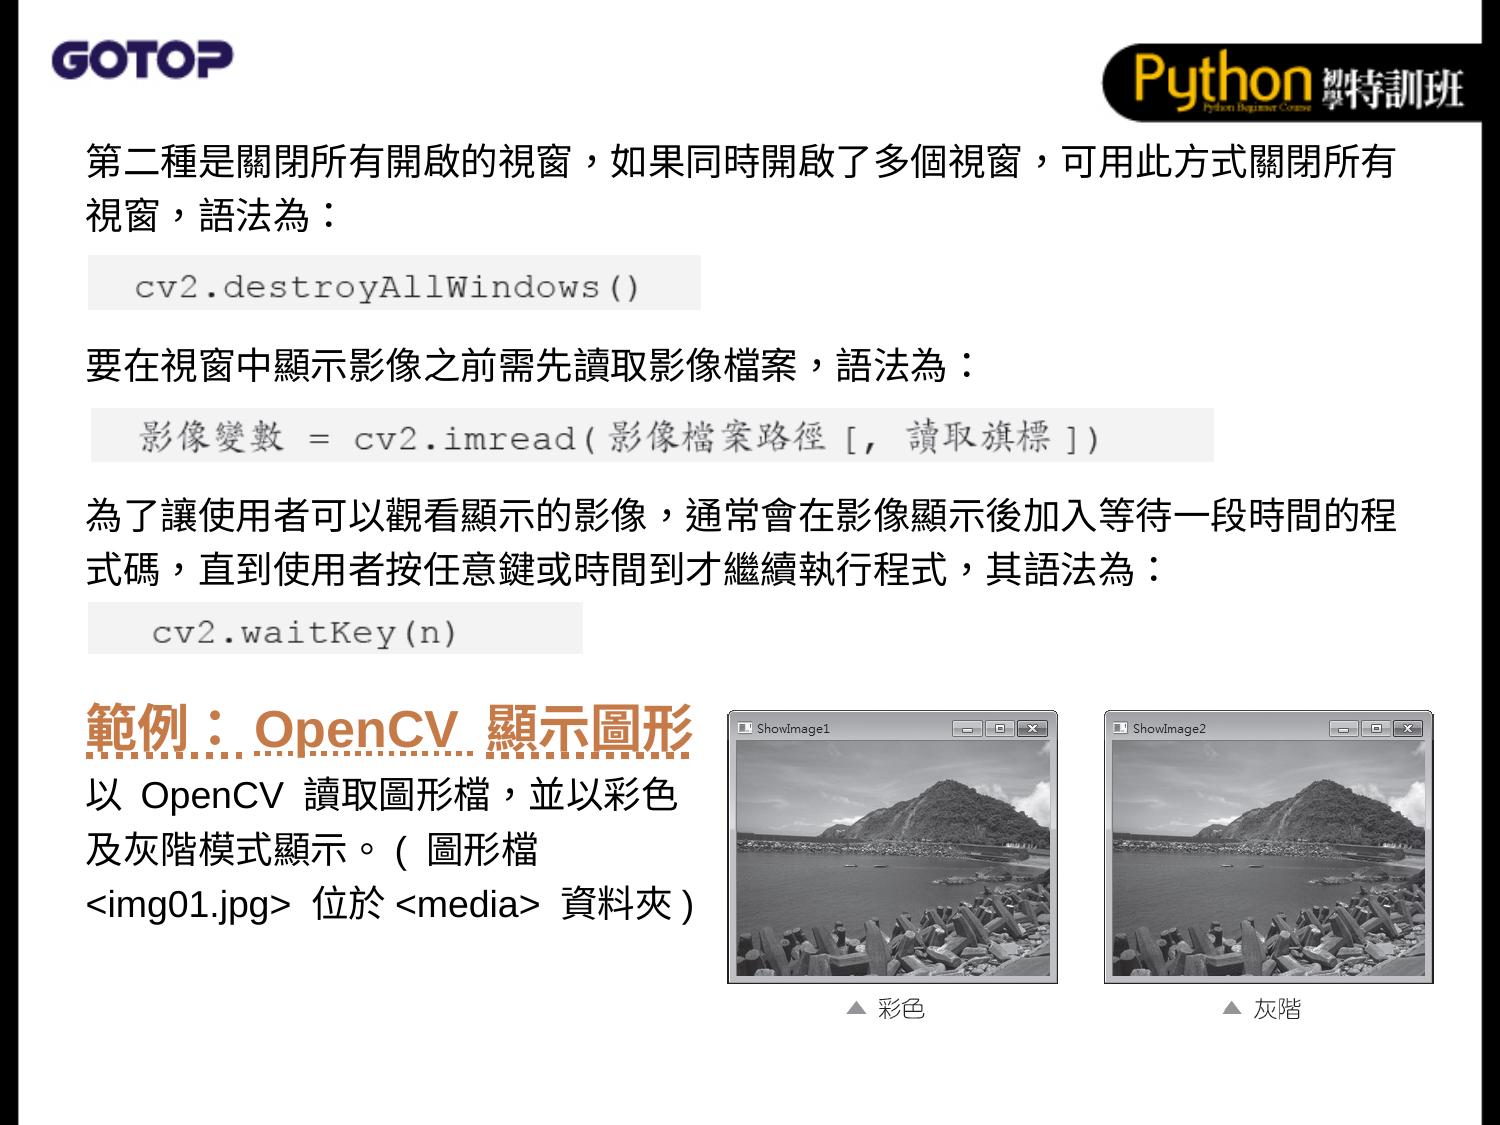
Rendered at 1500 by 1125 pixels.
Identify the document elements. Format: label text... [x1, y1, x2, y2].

picture [0, 0, 1500, 1125]
list 第二種是關閉所有開啟的視窗，如果同時開啟了多個視窗，可用此方式關閉所有視窗，語法為： 要在視窗中顯示影像之前需先讀取影像檔案，語法為： 為了讓使用者可以觀看顯示的影像，通常會在影像顯示後加入等待一段時間的程式碼，直到使用者按任意鍵或時間到才繼續執行程式，其語法為： 範例：OpenCV 顯示圖形 以 OpenCV 讀取圖形檔，並以彩色 及灰階模式顯示。( 圖形檔 <img01.jpg> 位於<media> 資料夾) [70, 121, 1430, 1067]
